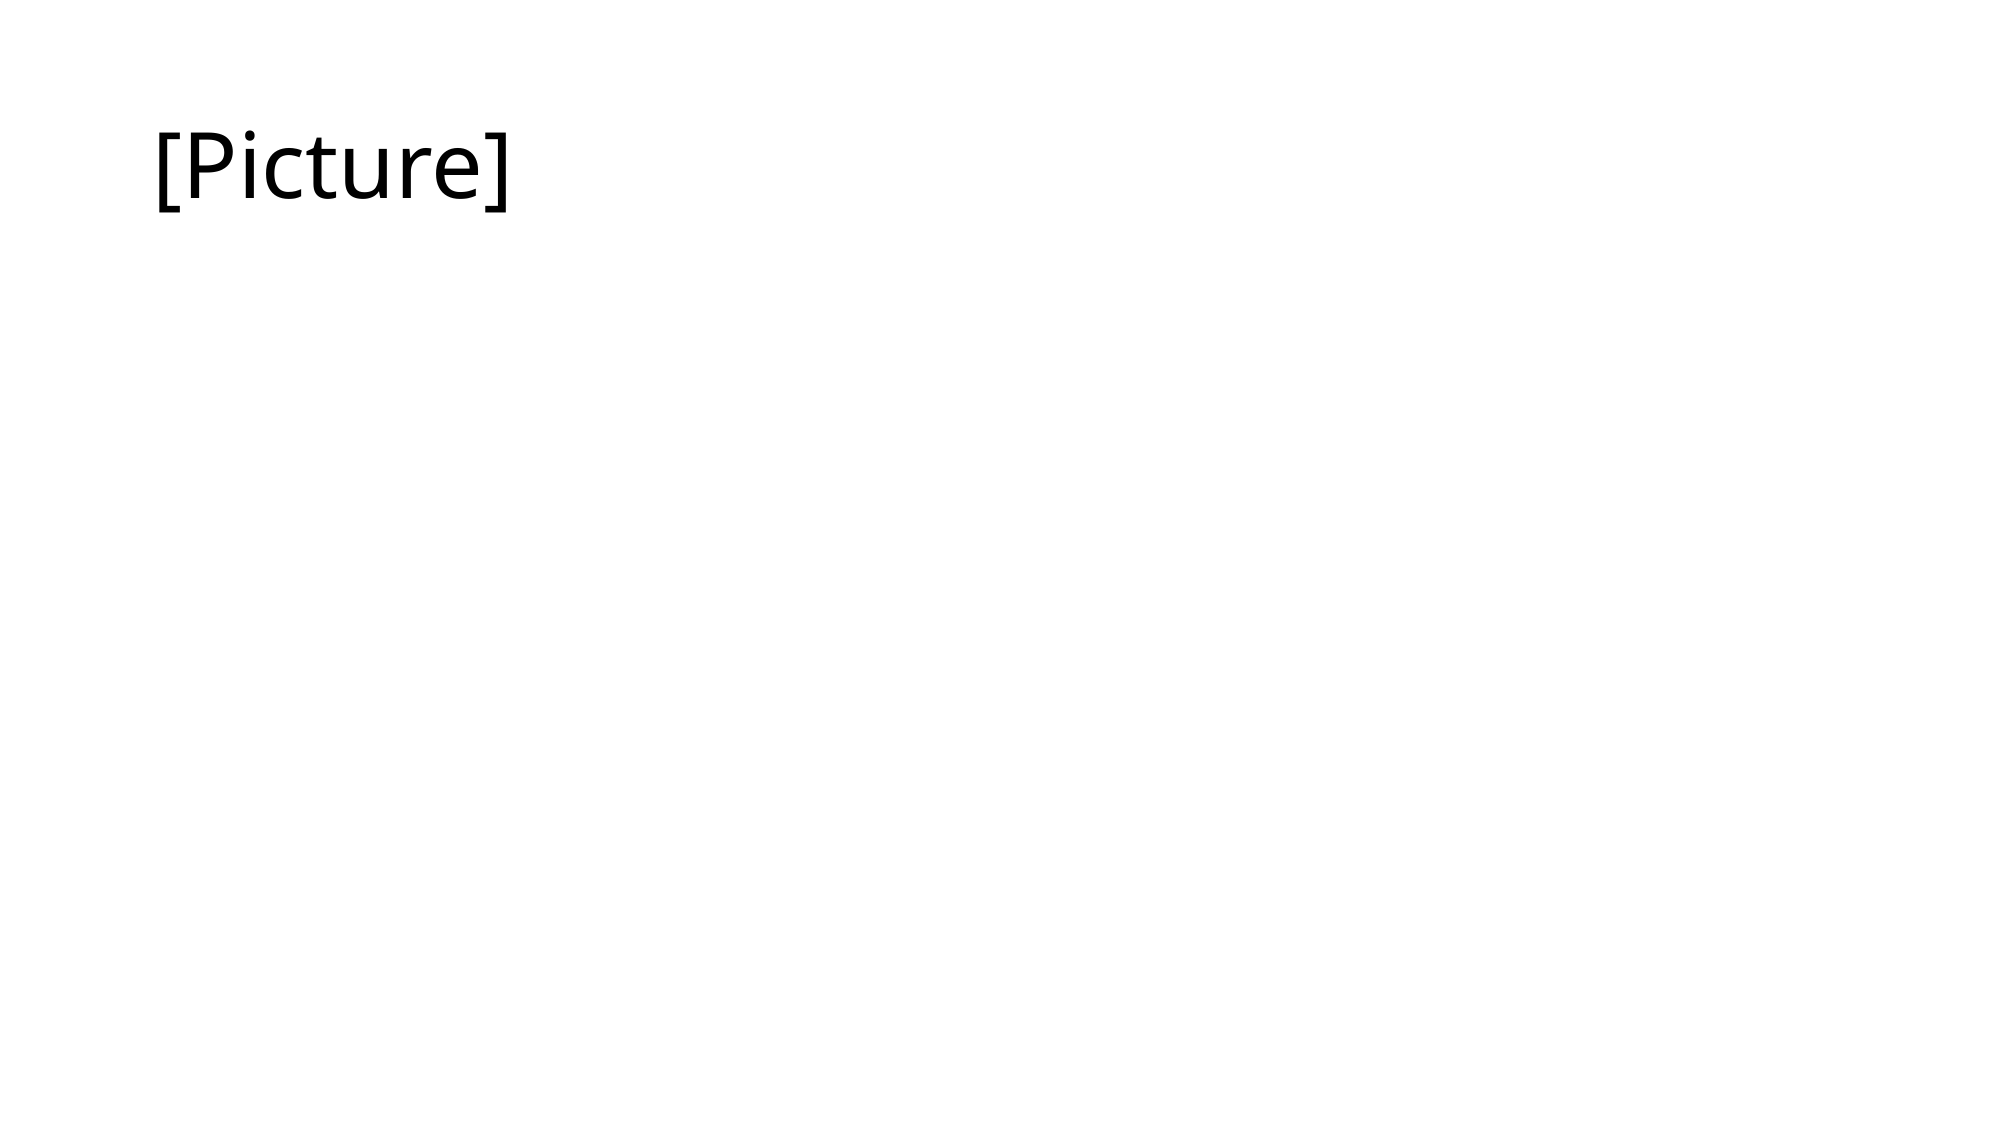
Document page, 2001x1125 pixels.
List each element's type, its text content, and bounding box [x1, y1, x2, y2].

title [Picture] [137, 59, 1863, 278]
